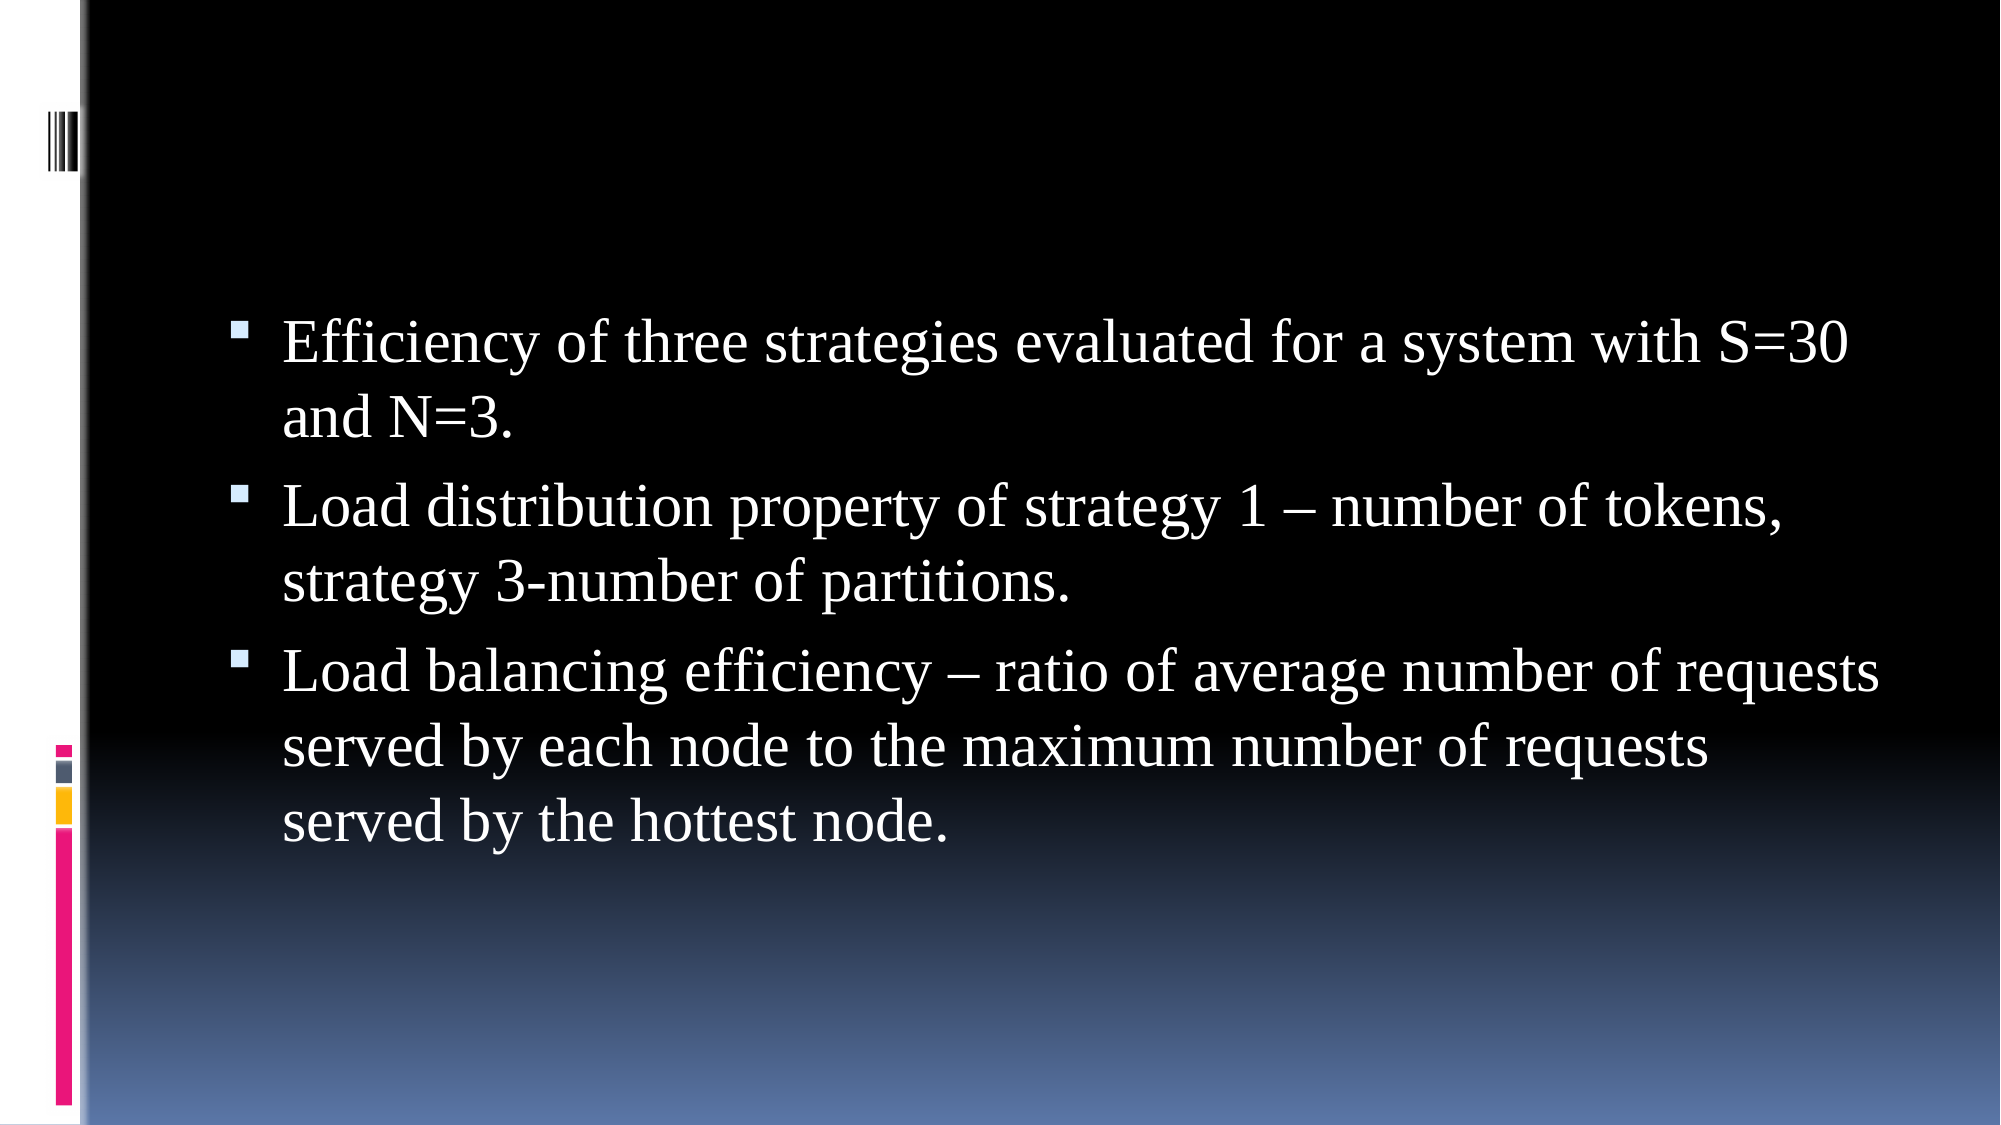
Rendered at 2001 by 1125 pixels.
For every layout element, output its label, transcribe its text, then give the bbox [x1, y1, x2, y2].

list Efficiency of three strategies evaluated for a system with S=30 and N=3. Load distribution property of strategy 1 – number of tokens, strategy 3-number of partitions. Load balancing efficiency – ratio of average number of requests served by each node to the maximum number of requests served by the hottest node. [200, 292, 1900, 1043]
